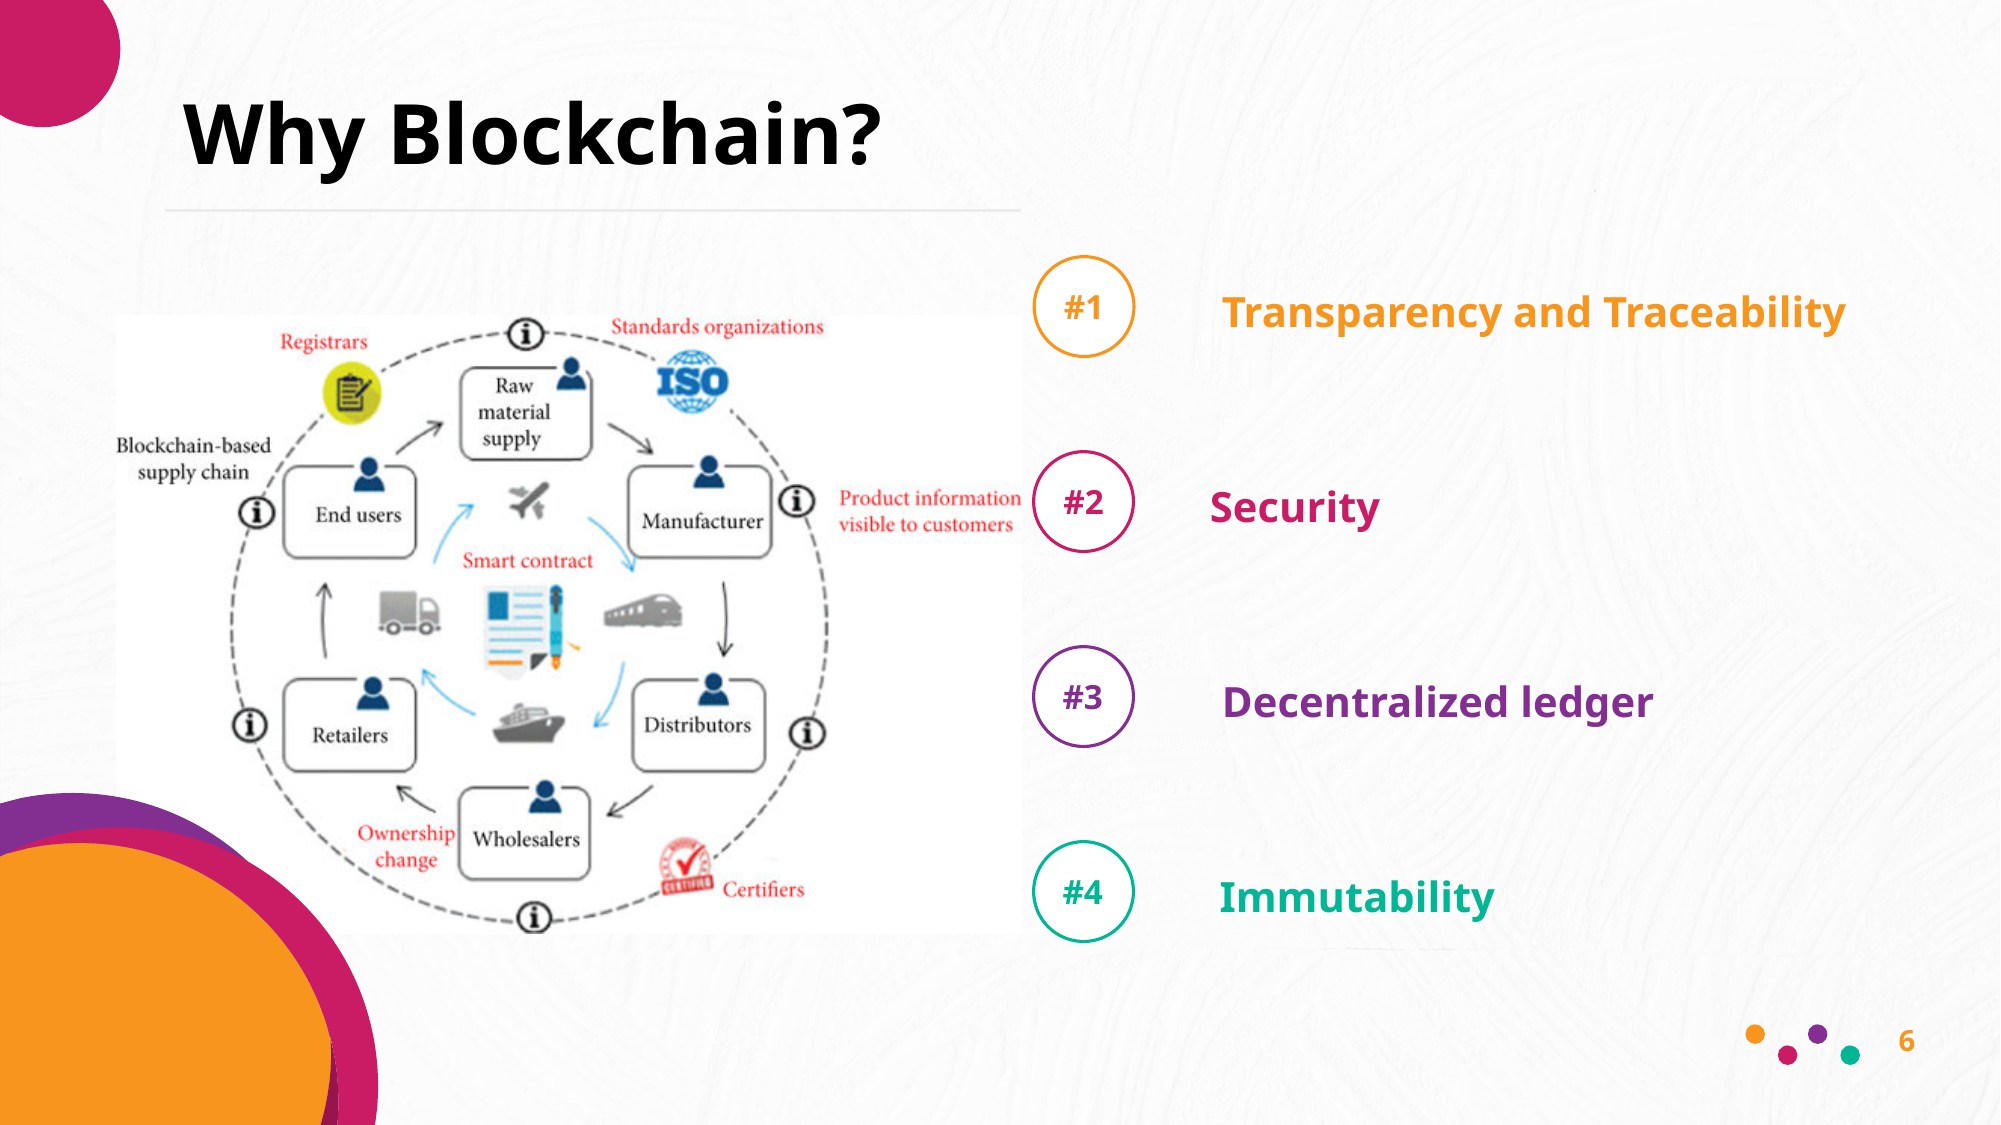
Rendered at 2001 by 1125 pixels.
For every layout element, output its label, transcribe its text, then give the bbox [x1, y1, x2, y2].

text_box [1128, 866, 1135, 917]
text_box [0, 0, 122, 129]
text_box Transparency and Traceability [1033, 278, 2000, 344]
text_box [1041, 450, 1126, 473]
text_box #3 [1037, 668, 1128, 724]
text_box [1041, 255, 1127, 278]
text_box [1128, 671, 1135, 722]
text_box Decentralized ledger [1138, 668, 1738, 734]
picture [116, 315, 1022, 934]
text_box [1041, 840, 1126, 863]
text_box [0, 793, 378, 1125]
text_box 6 [1867, 1014, 1948, 1069]
list Why Blockchain? [168, 72, 1207, 190]
text_box Immutability [1204, 863, 1804, 929]
text_box #2 [1038, 473, 1129, 529]
text_box Security [1138, 473, 1452, 539]
text_box [1129, 478, 1135, 525]
text_box [1032, 478, 1038, 525]
text_box [1040, 724, 1127, 748]
text_box #4 [1037, 863, 1128, 919]
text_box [1745, 1024, 1860, 1065]
text_box [1041, 645, 1126, 668]
text_box [1040, 919, 1127, 943]
text_box [1040, 529, 1127, 553]
text_box [1032, 675, 1037, 718]
text_box [1049, 344, 1119, 358]
text_box [1032, 870, 1037, 913]
